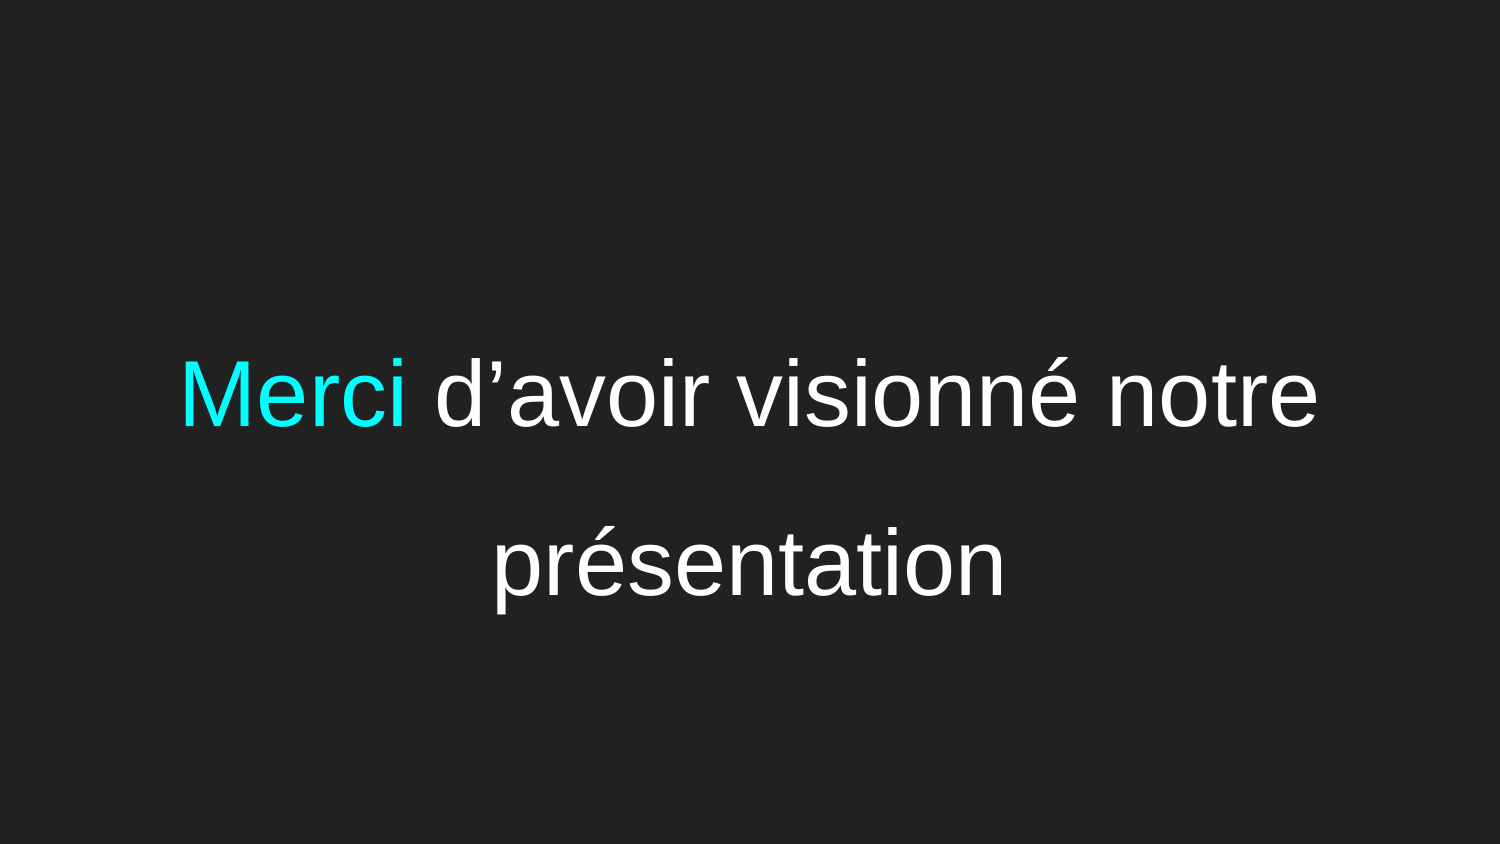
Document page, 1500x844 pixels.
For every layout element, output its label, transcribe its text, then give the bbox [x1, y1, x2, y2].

list Merci d’avoir visionné notre présentation [51, 261, 1449, 750]
